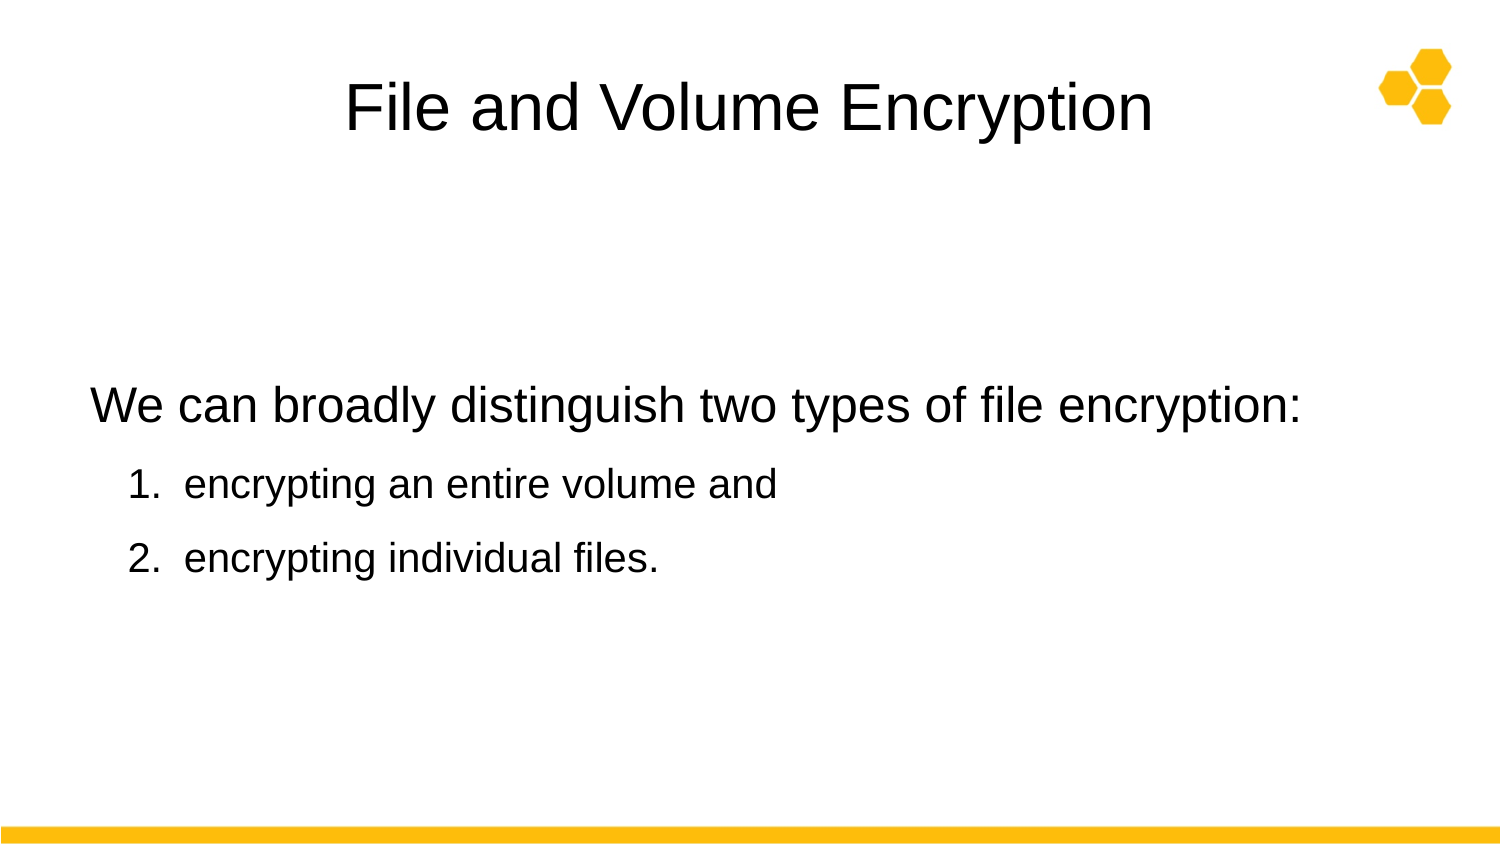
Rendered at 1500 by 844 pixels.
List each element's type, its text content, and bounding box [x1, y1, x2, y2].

list We can broadly distinguish two types of file encryption: encrypting an entire volume and encrypting individual files. [75, 199, 1425, 754]
picture [0, 0, 1500, 844]
title File and Volume Encryption [75, 33, 1425, 175]
